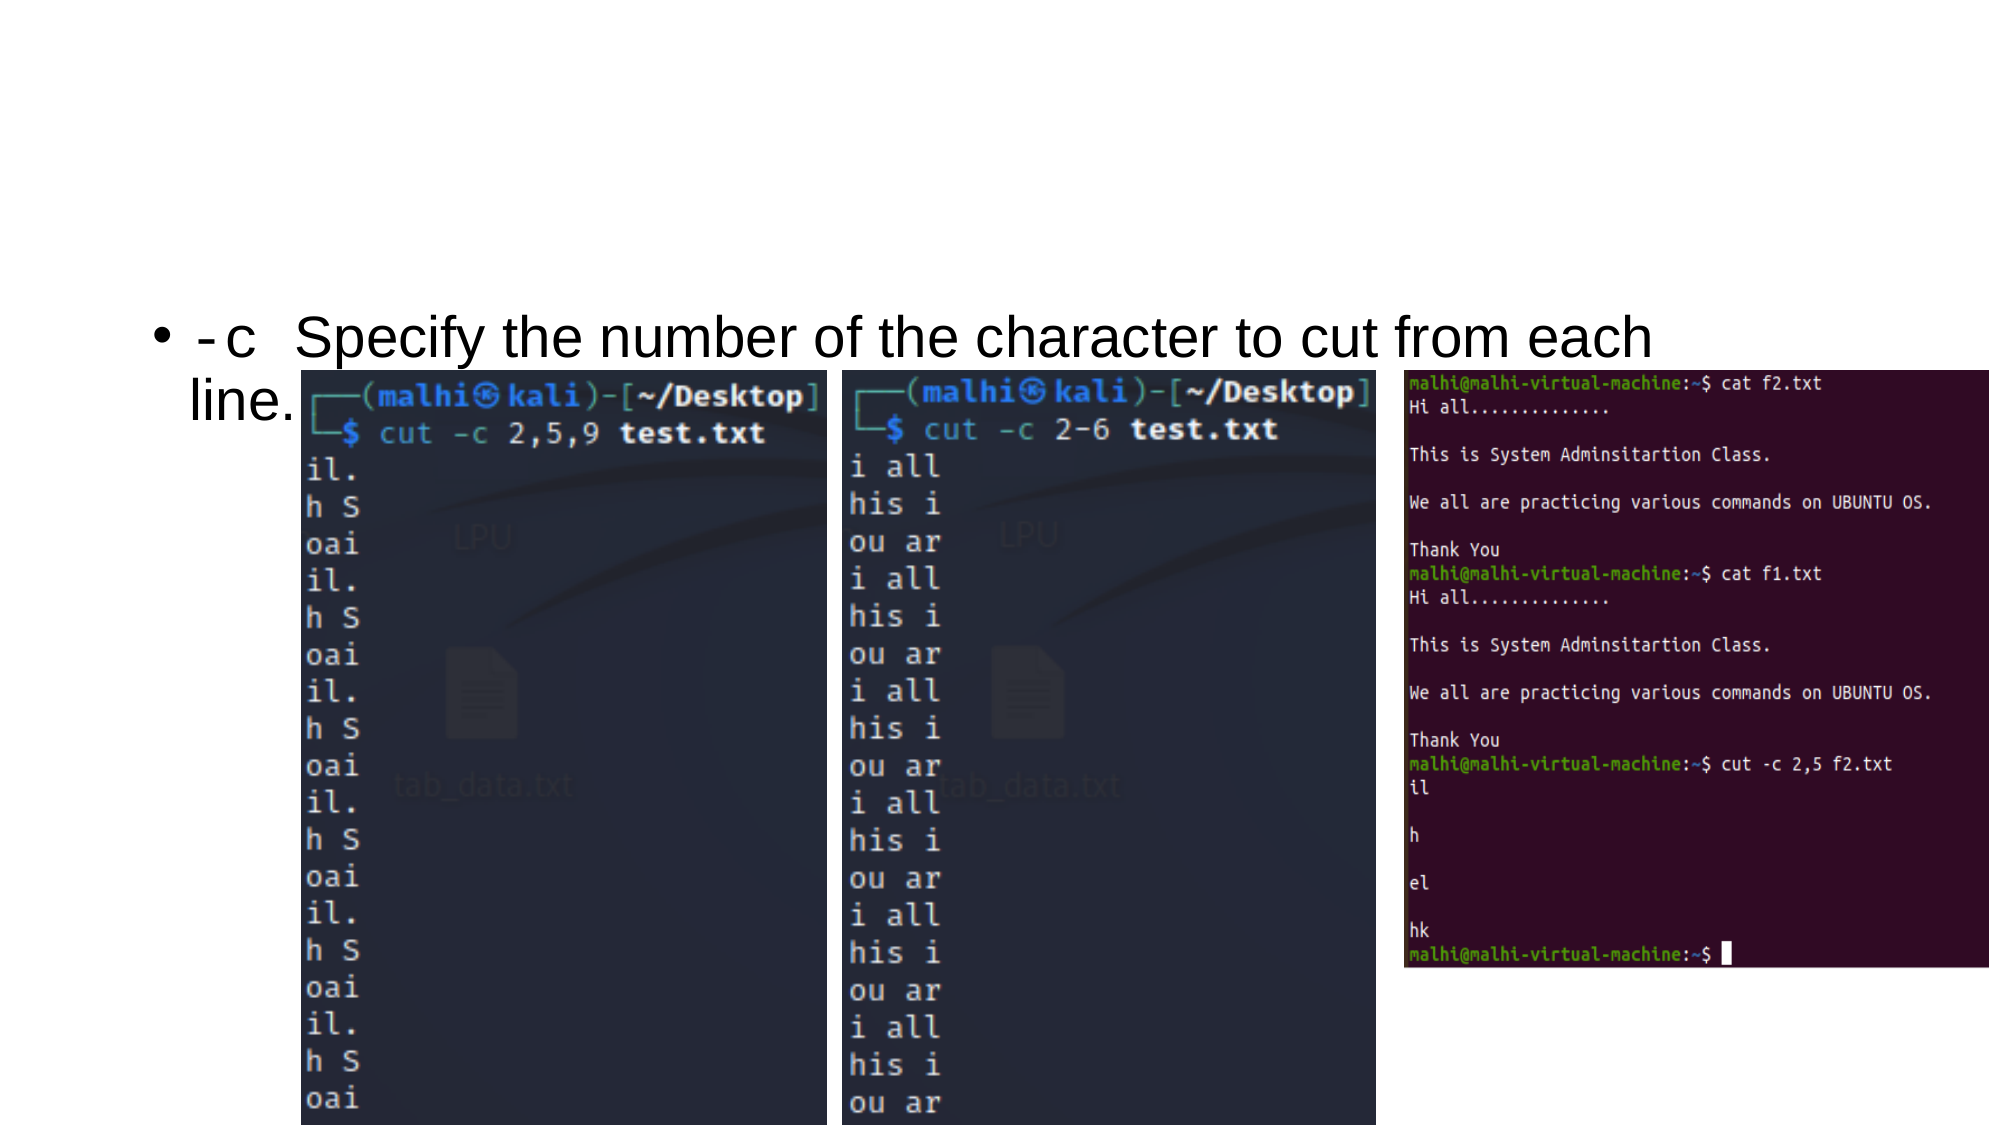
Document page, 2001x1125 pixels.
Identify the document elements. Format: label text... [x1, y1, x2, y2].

picture [300, 370, 827, 1125]
picture [1404, 370, 1989, 969]
list -c Specify the number of the character to cut from each line. [137, 299, 1863, 1014]
picture [842, 370, 1376, 1125]
